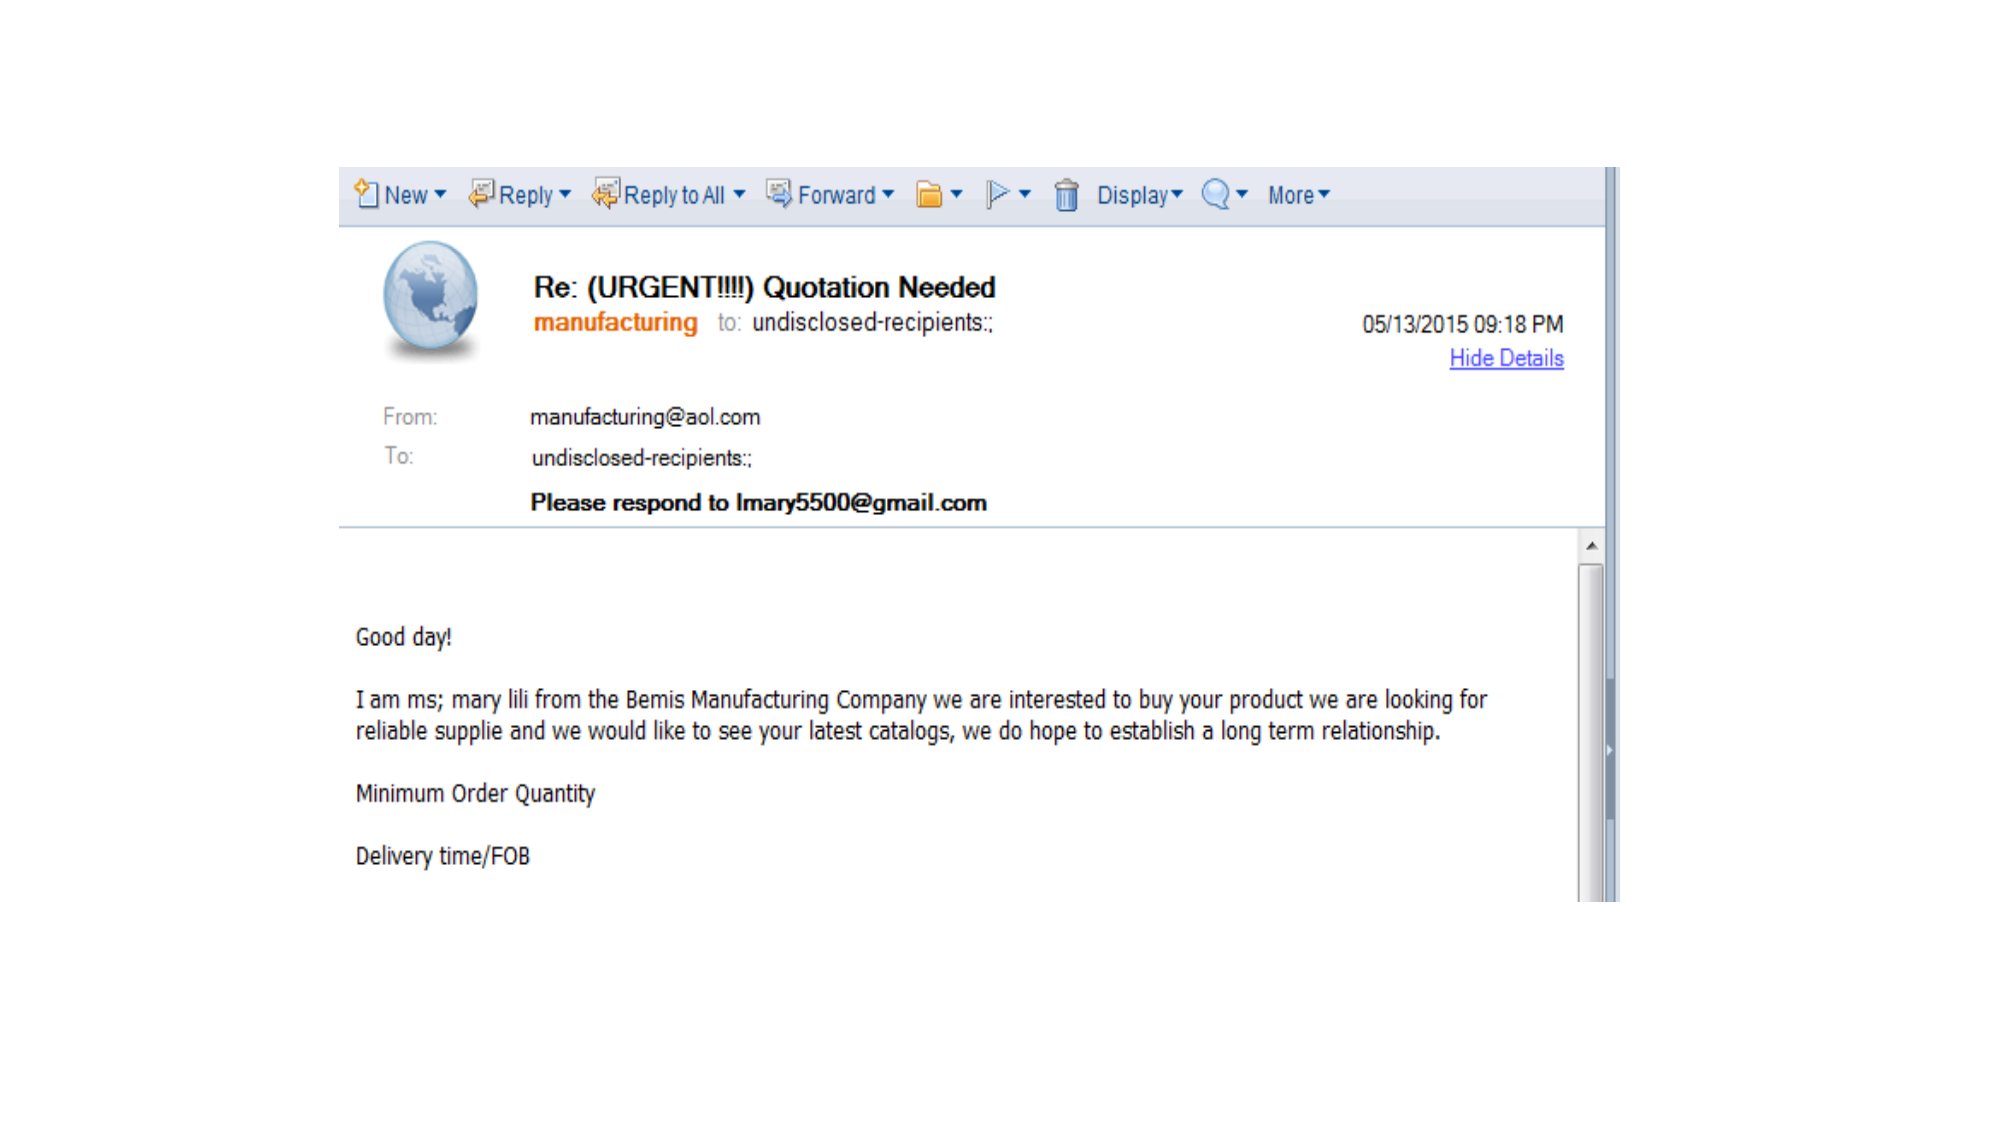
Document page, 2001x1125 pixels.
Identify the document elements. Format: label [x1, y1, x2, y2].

picture [339, 167, 1621, 902]
